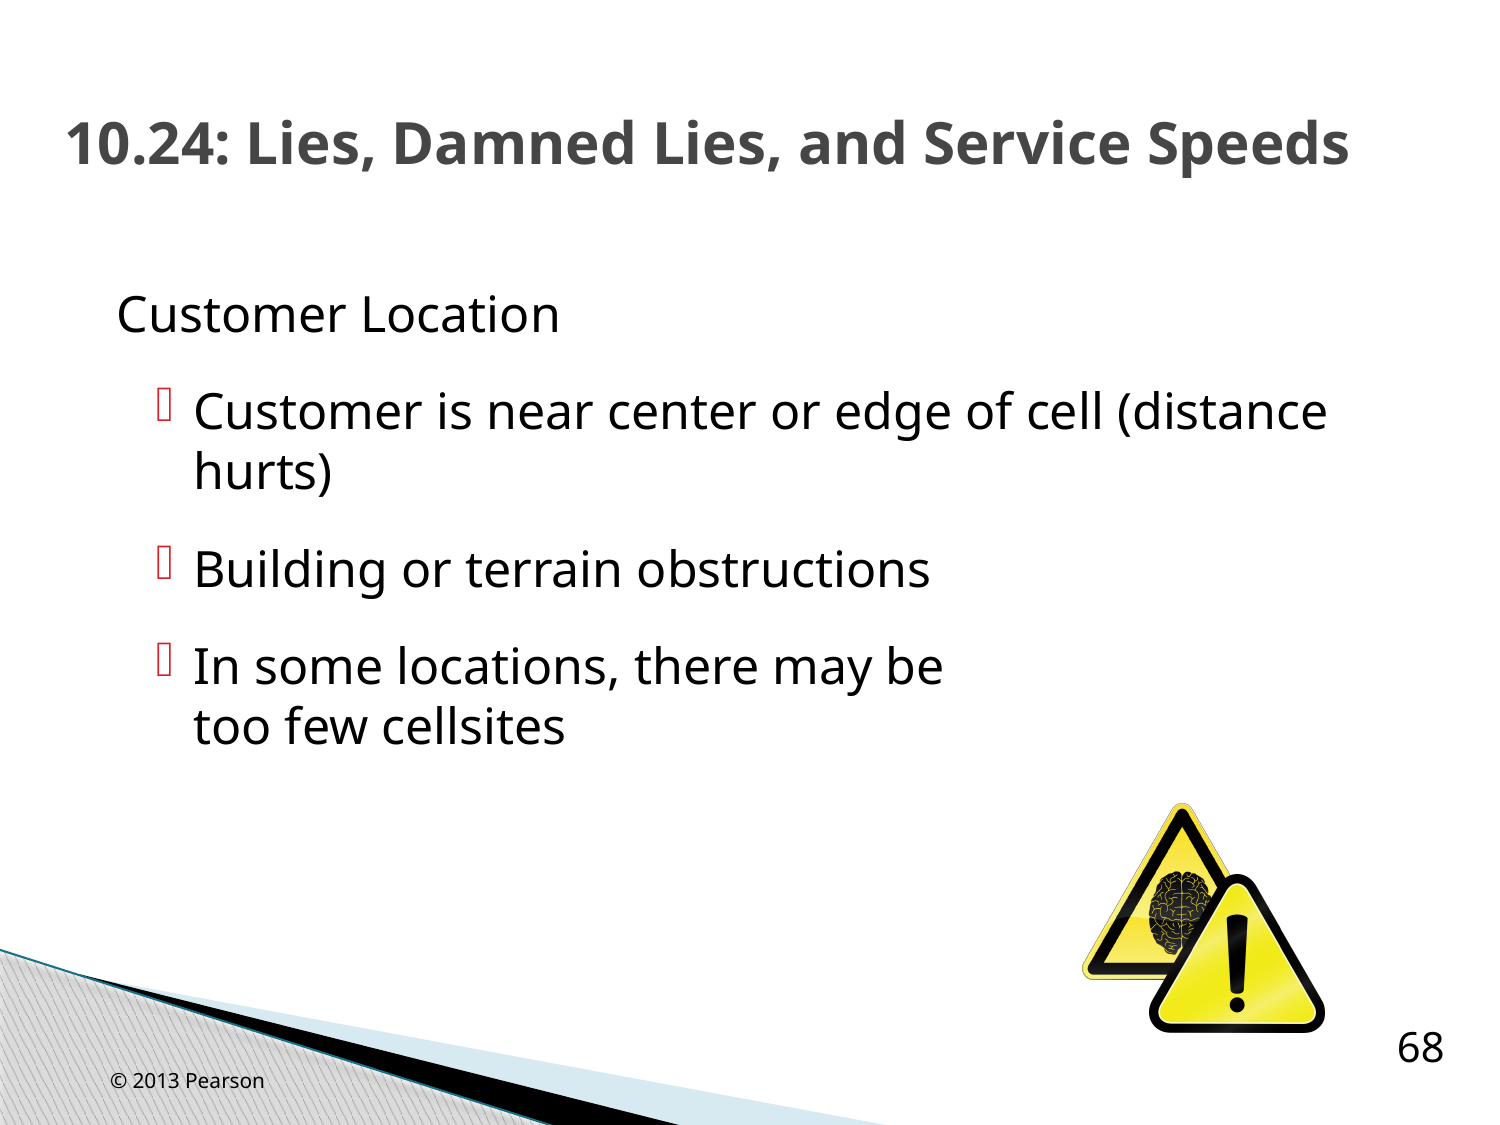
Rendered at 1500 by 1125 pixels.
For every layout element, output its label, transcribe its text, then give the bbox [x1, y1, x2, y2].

footer © 2013 Pearson [75, 1051, 300, 1100]
title 10.24: Lies, Damned Lies, and Service Speeds [50, 70, 1450, 213]
picture [1081, 803, 1326, 1033]
slide_number 68 [1362, 1025, 1460, 1085]
list Customer Location Customer is near center or edge of cell (distance hurts) Building or terrain obstructions In some locations, there may be too few cellsites [37, 274, 1426, 1076]
